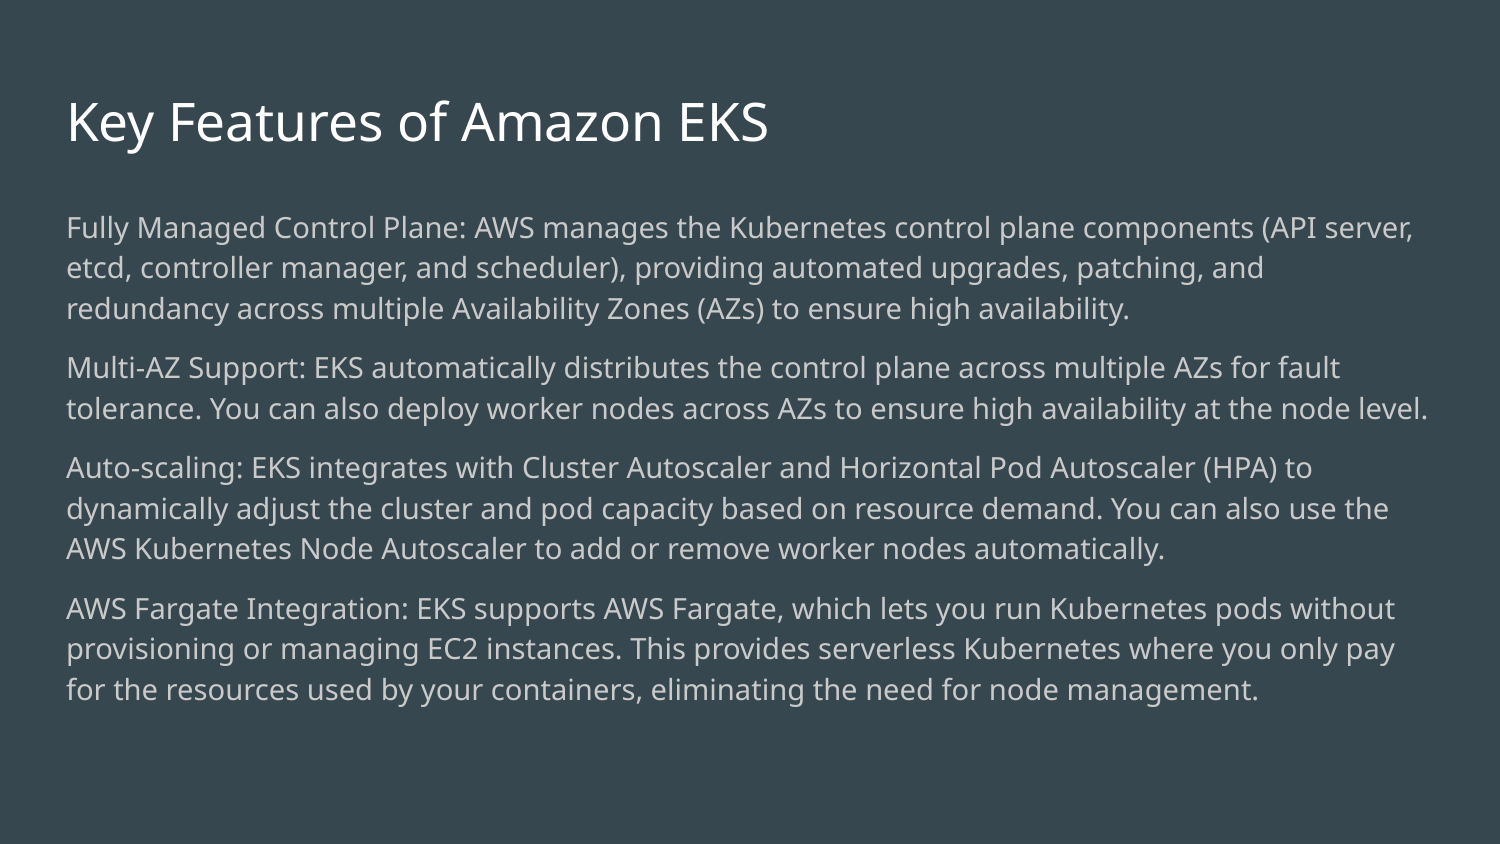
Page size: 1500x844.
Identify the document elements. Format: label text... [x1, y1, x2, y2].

list Fully Managed Control Plane: AWS manages the Kubernetes control plane components (API server, etcd, controller manager, and scheduler), providing automated upgrades, patching, and redundancy across multiple Availability Zones (AZs) to ensure high availability. Multi-AZ Support: EKS automatically distributes the control plane across multiple AZs for fault tolerance. You can also deploy worker nodes across AZs to ensure high availability at the node level. Auto-scaling: EKS integrates with Cluster Autoscaler and Horizontal Pod Autoscaler (HPA) to dynamically adjust the cluster and pod capacity based on resource demand. You can also use the AWS Kubernetes Node Autoscaler to add or remove worker nodes automatically. AWS Fargate Integration: EKS supports AWS Fargate, which lets you run Kubernetes pods without provisioning or managing EC2 instances. This provides serverless Kubernetes where you only pay for the resources used by your containers, eliminating the need for node management. [51, 189, 1449, 750]
title Key Features of Amazon EKS [51, 72, 1449, 167]
